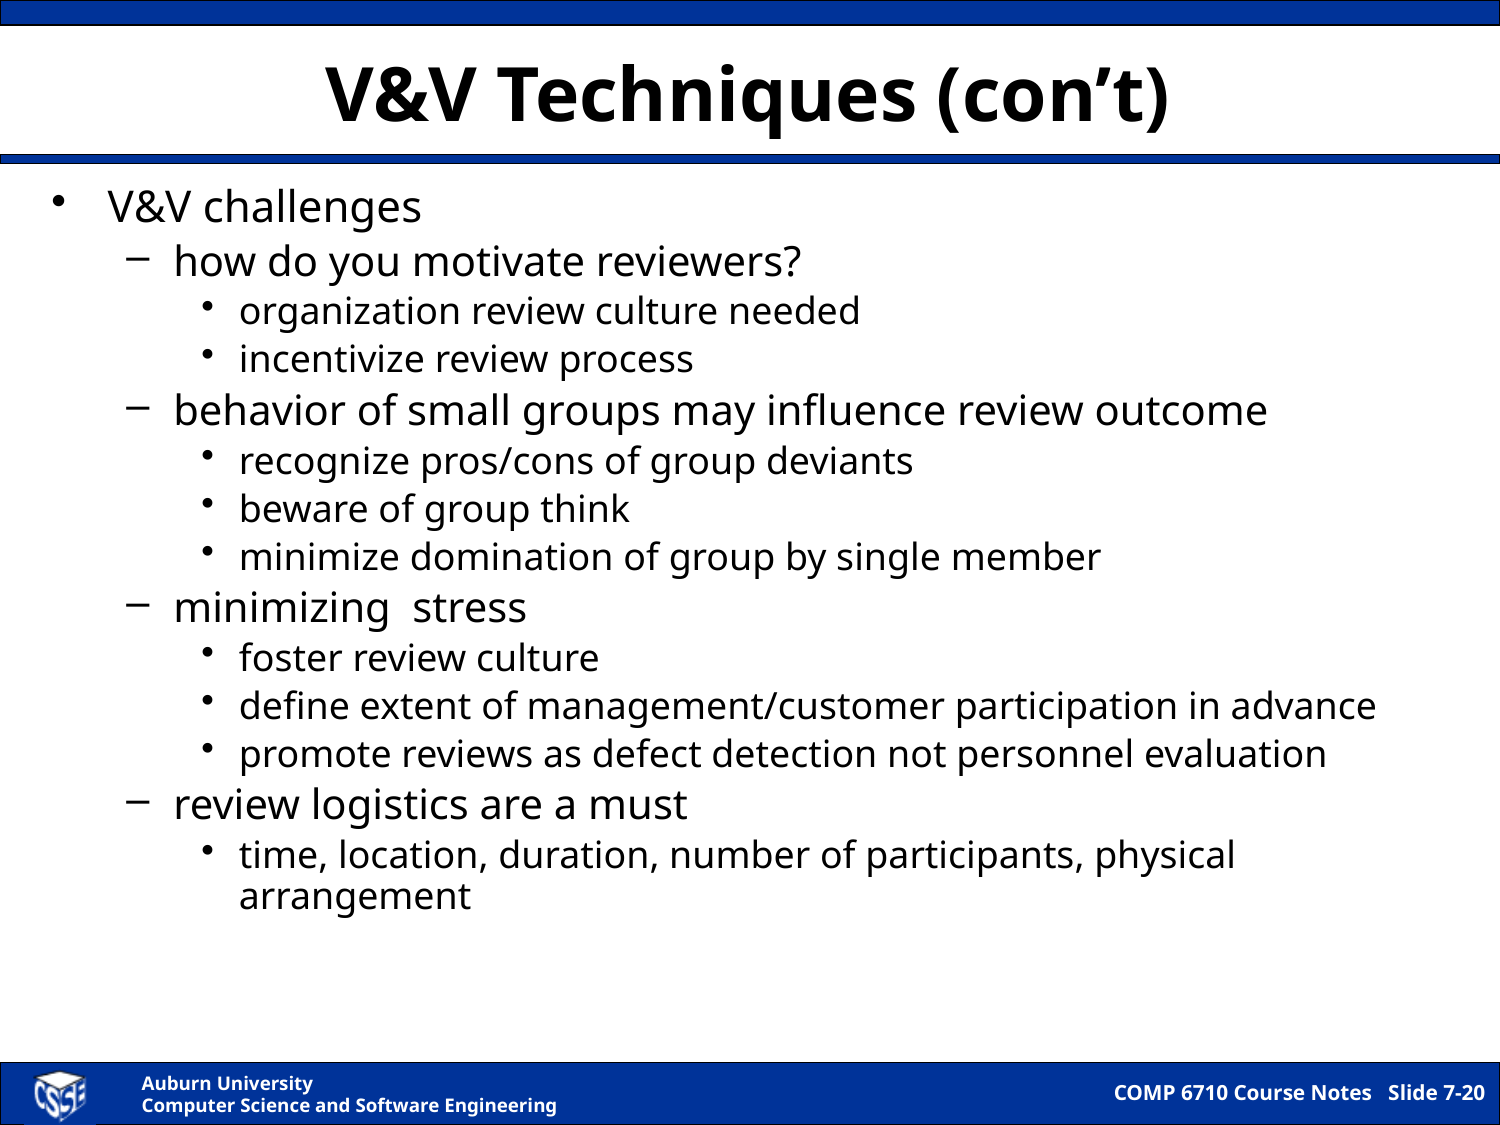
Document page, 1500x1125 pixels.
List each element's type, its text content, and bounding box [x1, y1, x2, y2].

list V&V challenges how do you motivate reviewers? organization review culture needed incentivize review process behavior of small groups may influence review outcome recognize pros/cons of group deviants beware of group think minimize domination of group by single member minimizing stress foster review culture define extent of management/customer participation in advance promote reviews as defect detection not personnel evaluation review logistics are a must time, location, duration, number of participants, physical arrangement [36, 177, 1469, 1051]
title V&V Techniques (con’t) [31, 33, 1464, 150]
picture [24, 1066, 96, 1125]
